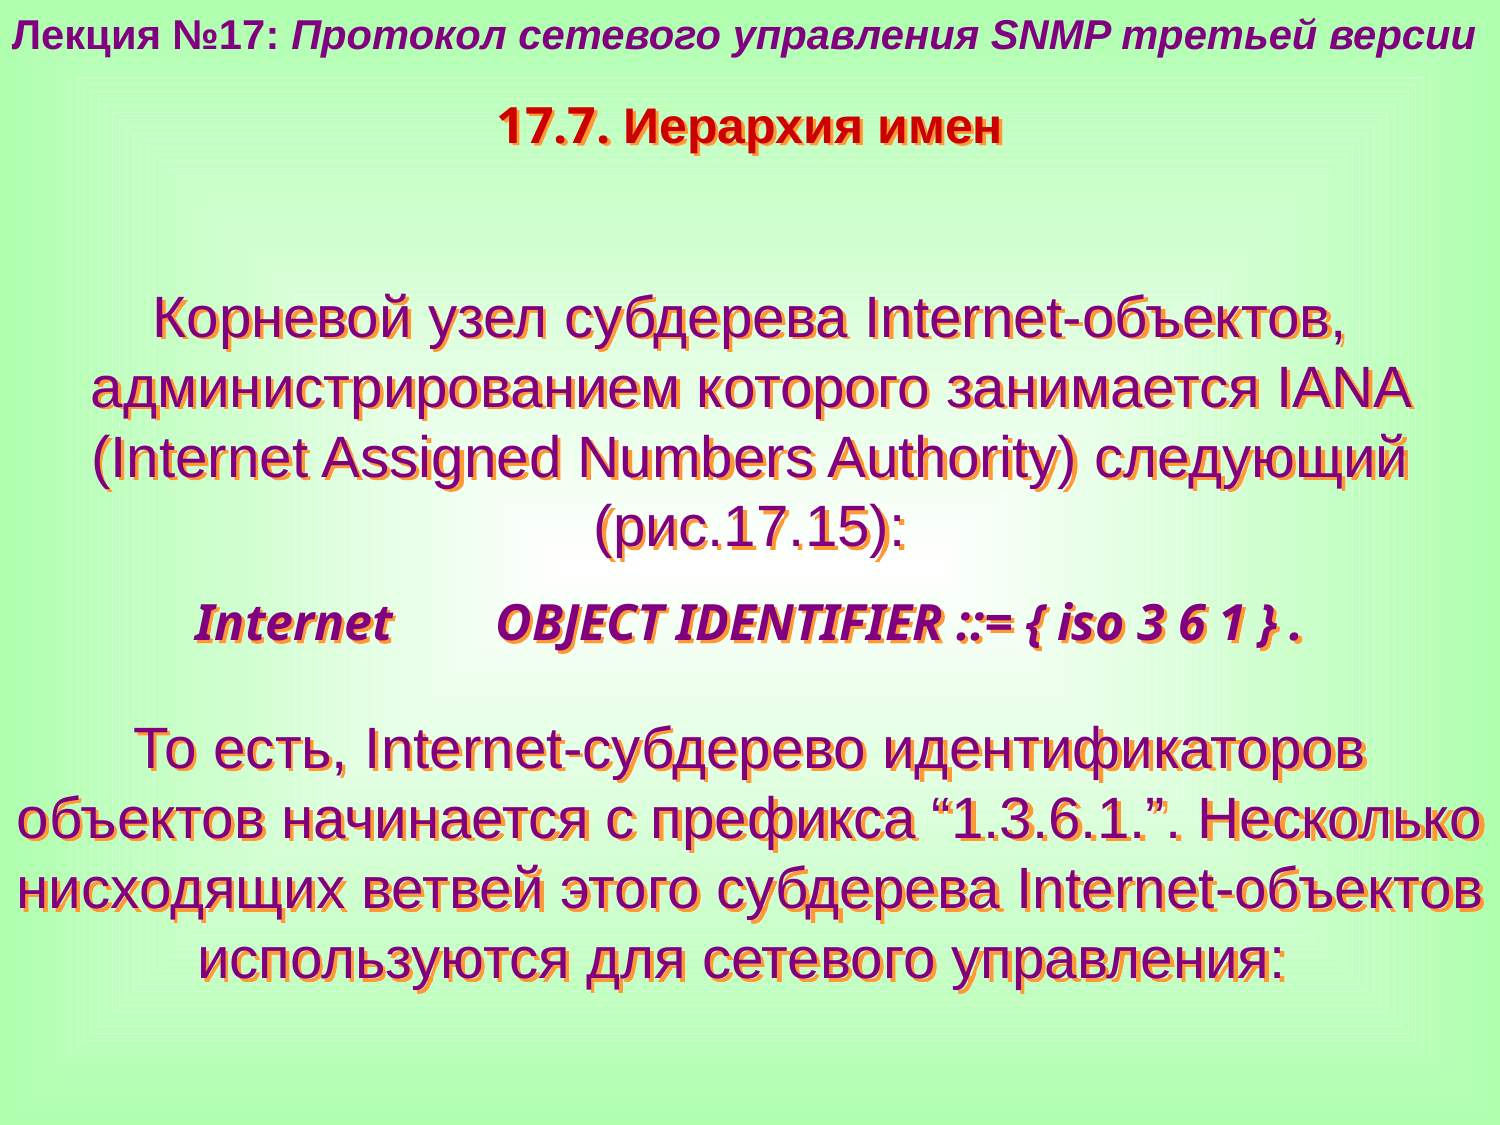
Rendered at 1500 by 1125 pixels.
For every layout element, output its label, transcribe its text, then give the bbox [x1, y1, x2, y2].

text_box Internet OBJECT IDENTIFIER ::= { iso 3 6 1 } . [0, 583, 1500, 658]
text_box Лекция №17: Протокол сетевого управления SNMP третьей версии [0, 0, 1500, 65]
text_box 17.7. Иерархия имен [0, 86, 1500, 161]
text_box Корневой узел субдерева Internet-объектов, администрированием которого занимается IANA (Internet Assigned Numbers Authority) следующий (рис.17.15): [0, 271, 1500, 566]
text_box То есть, Internet-субдерево идентификаторов объектов начинается с префикса “1.3.6.1.”. Несколько нисходящих ветвей этого субдерева Internet-объектов используются для сетевого управления: [0, 702, 1500, 998]
